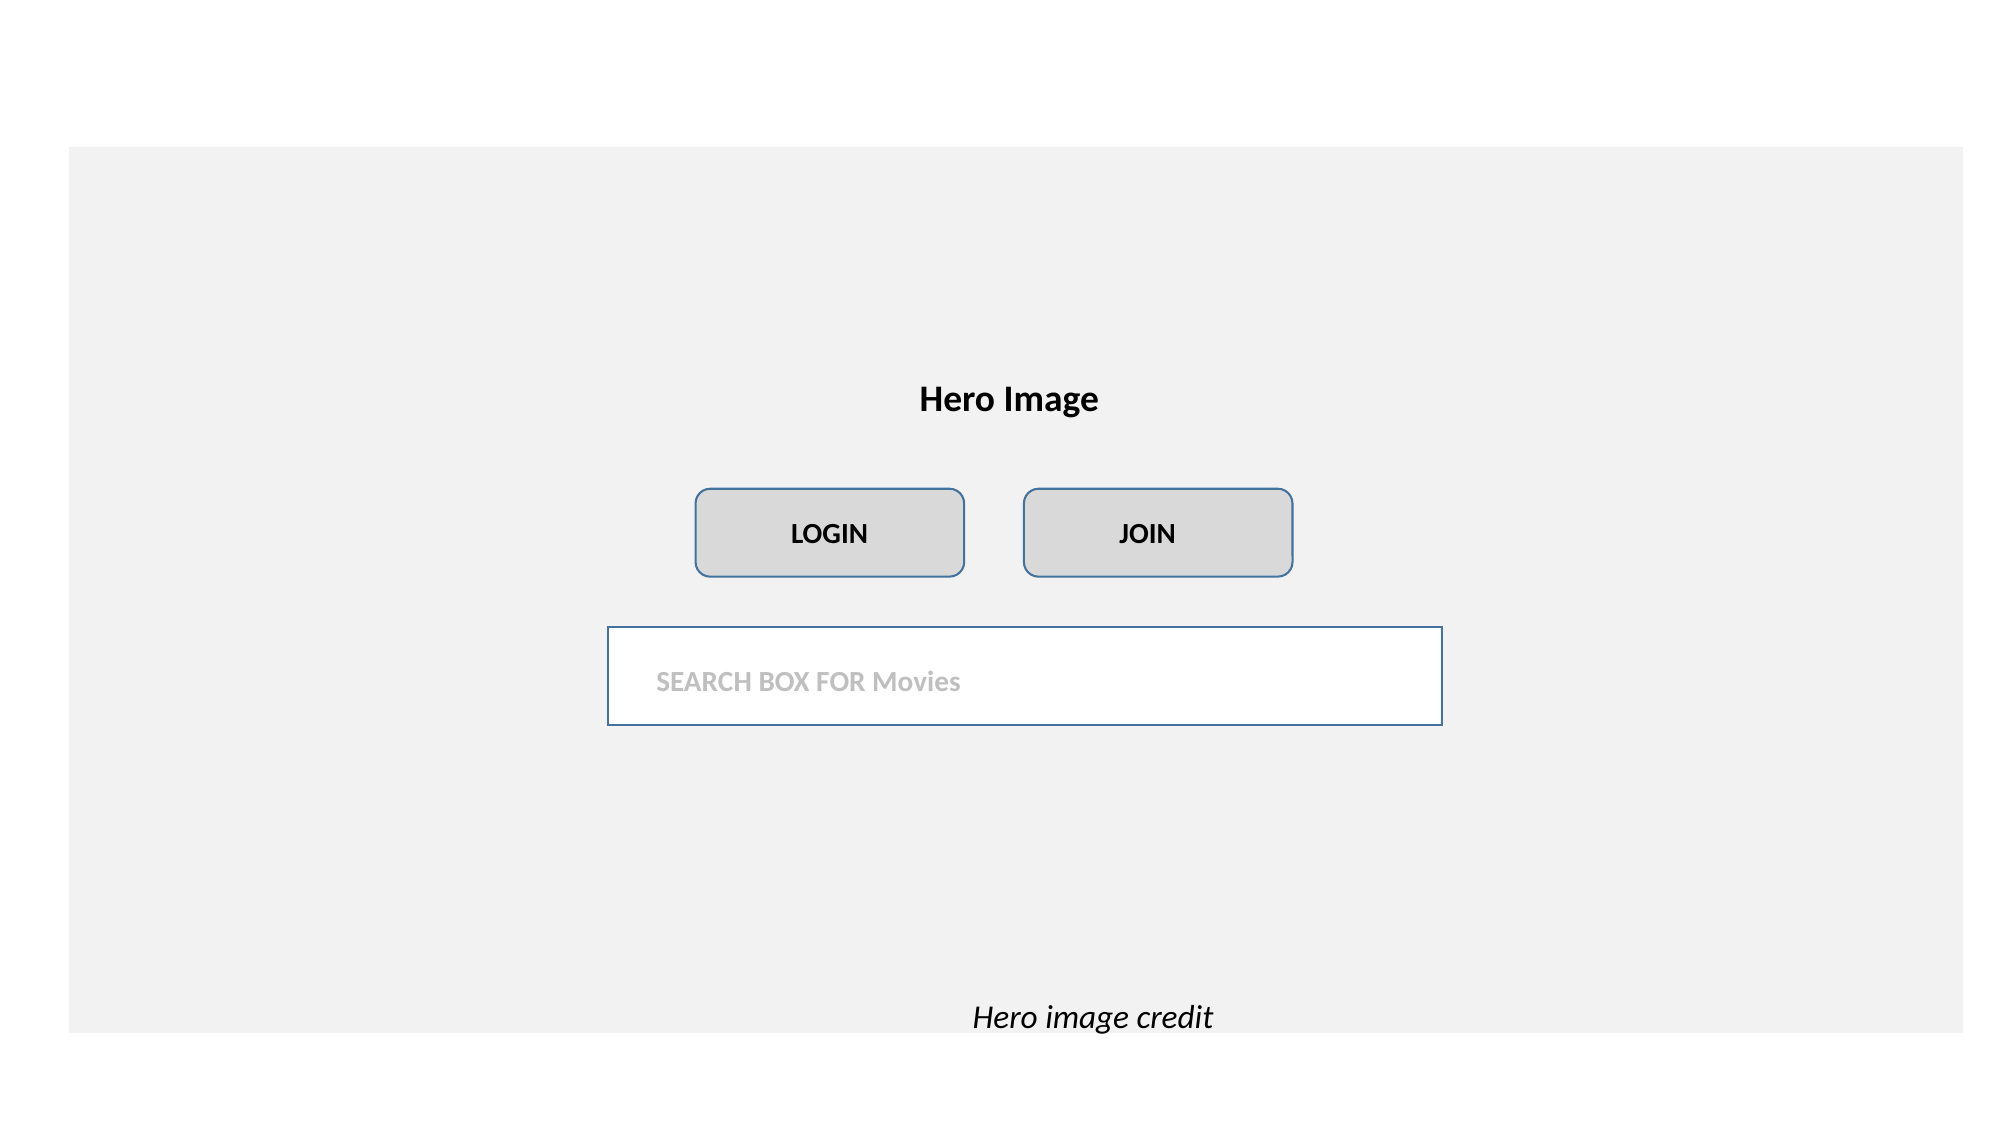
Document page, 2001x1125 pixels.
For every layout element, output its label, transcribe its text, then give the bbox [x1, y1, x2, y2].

text_box SEARCH BOX FOR Movies [641, 655, 1036, 705]
text_box JOIN [1104, 507, 1191, 558]
text_box [694, 487, 966, 578]
text_box [607, 626, 1443, 726]
text_box [1022, 487, 1294, 578]
text_box Hero Image [904, 366, 1115, 427]
text_box [68, 146, 1964, 1034]
text_box LOGIN [776, 507, 884, 558]
text_box Hero image credit [957, 988, 1230, 1043]
